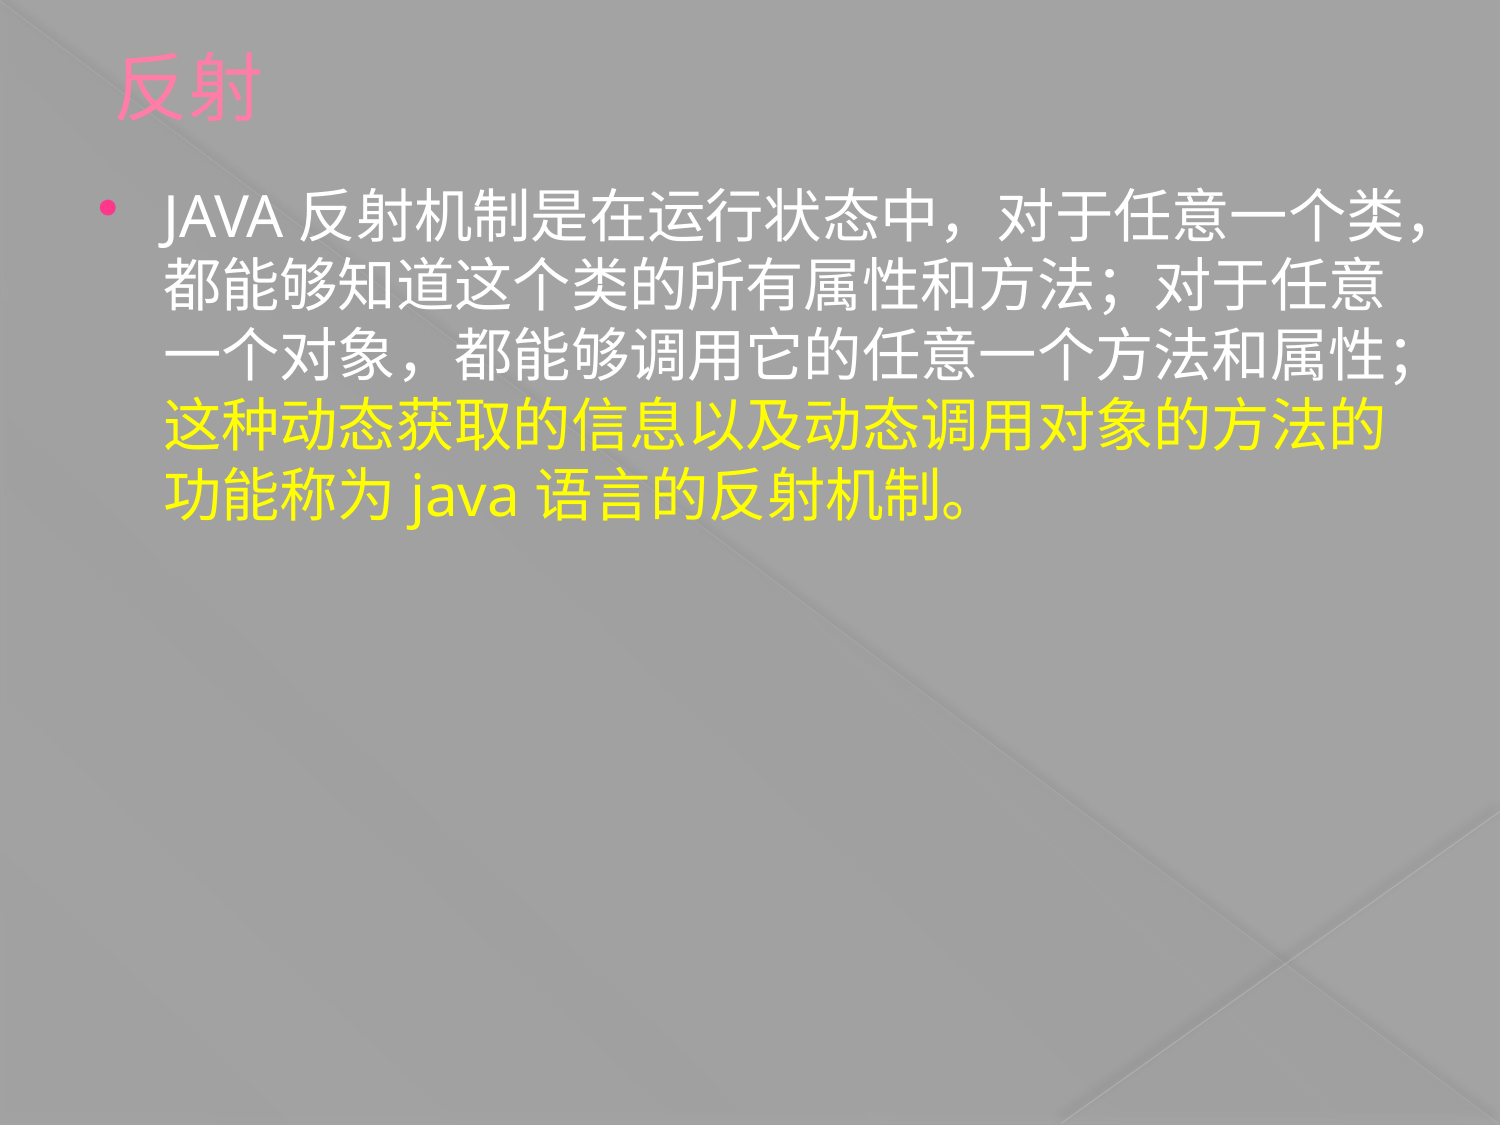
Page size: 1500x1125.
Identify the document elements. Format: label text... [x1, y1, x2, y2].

title 反射 [19, 20, 1370, 151]
list JAVA反射机制是在运行状态中，对于任意一个类，都能够知道这个类的所有属性和方法；对于任意一个对象，都能够调用它的任意一个方法和属性；这种动态获取的信息以及动态调用对象的方法的功能称为java语言的反射机制。 [75, 171, 1425, 1059]
